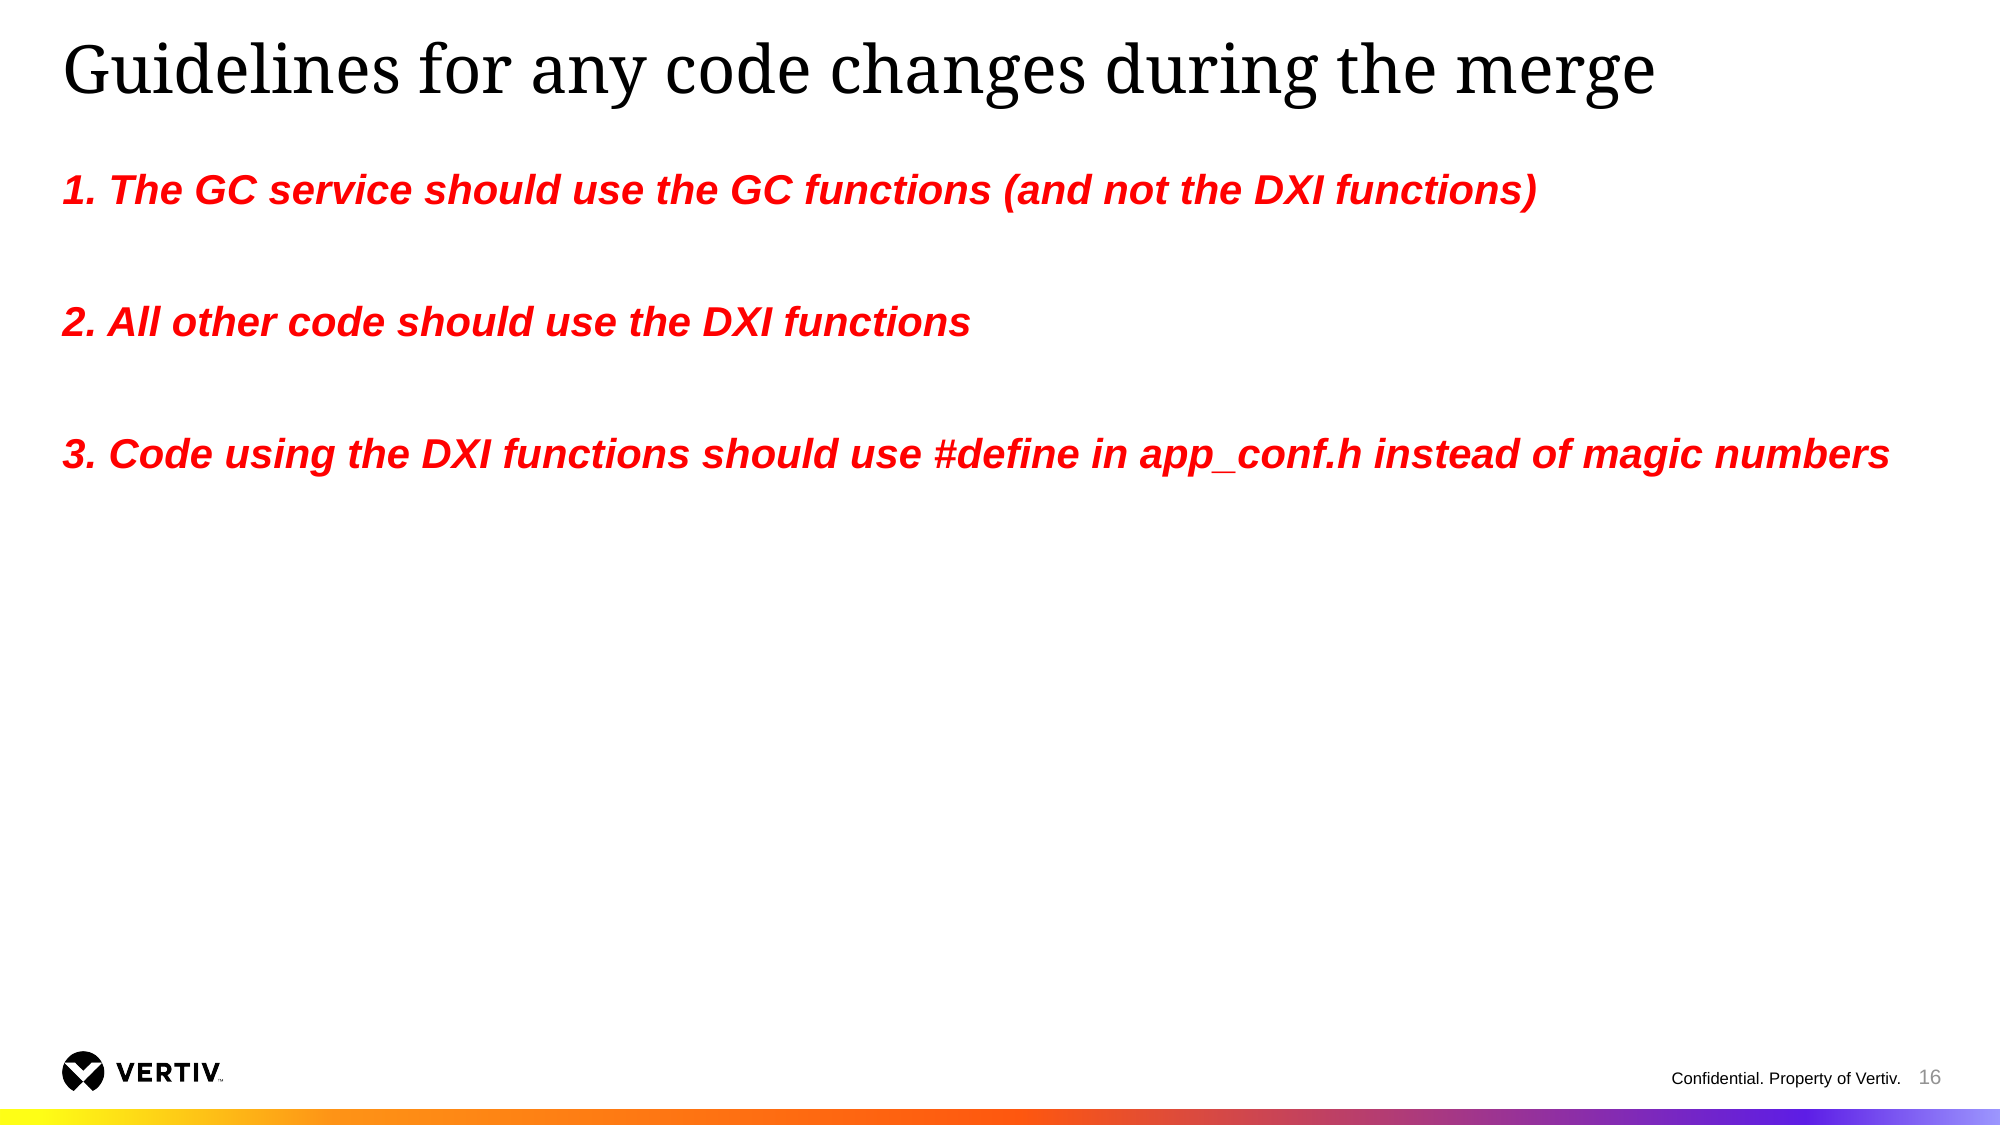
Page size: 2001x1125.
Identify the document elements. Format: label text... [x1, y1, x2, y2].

slide_number 16 [1874, 1059, 1957, 1094]
picture [0, 1032, 2000, 1125]
list 1. The GC service should use the GC functions (and not the DXI functions) 2. All other code should use the DXI functions 3. Code using the DXI functions should use #define in app_conf.h instead of magic numbers [62, 168, 1957, 1013]
title Guidelines for any code changes during the merge [62, 26, 1938, 118]
